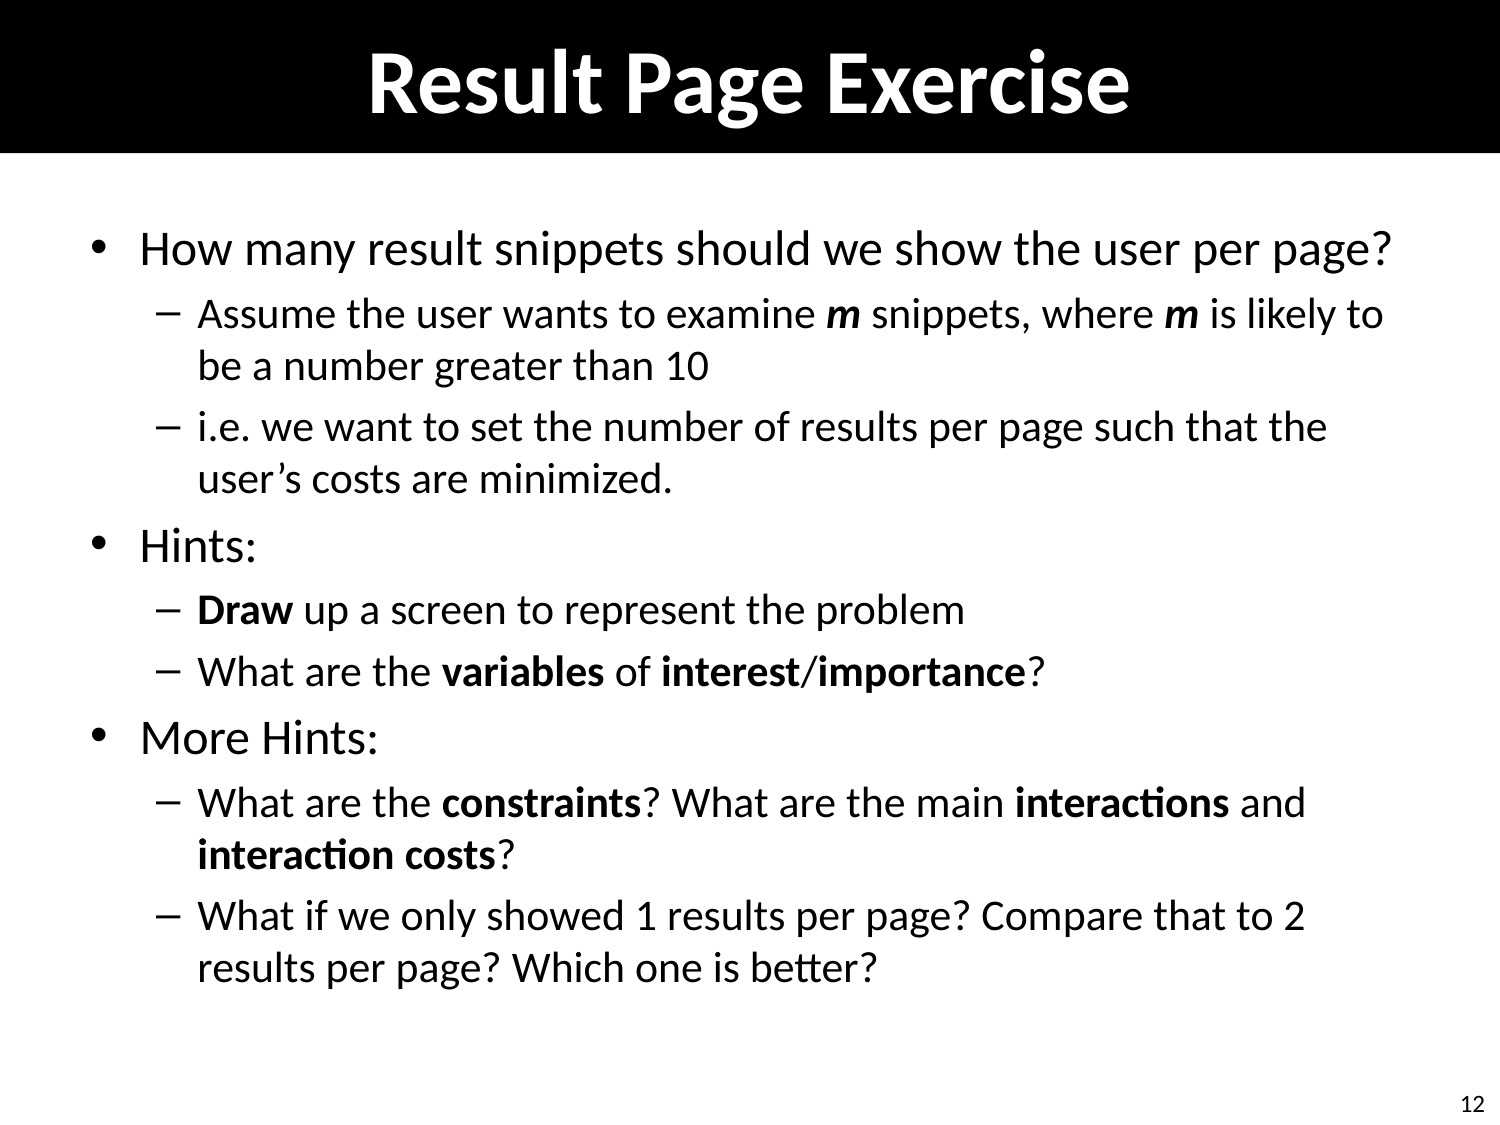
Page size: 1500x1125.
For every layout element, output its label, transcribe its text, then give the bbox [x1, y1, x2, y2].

title Result Page Exercise [0, 0, 1500, 154]
list How many result snippets should we show the user per page? Assume the user wants to examine m snippets, where m is likely to be a number greater than 10 i.e. we want to set the number of results per page such that the user’s costs are minimized. Hints: Draw up a screen to represent the problem What are the variables of interest/importance? More Hints: What are the constraints? What are the main interactions and interaction costs? What if we only showed 1 results per page? Compare that to 2 results per page? Which one is better? [75, 208, 1425, 1068]
slide_number 12 [1149, 1065, 1500, 1125]
